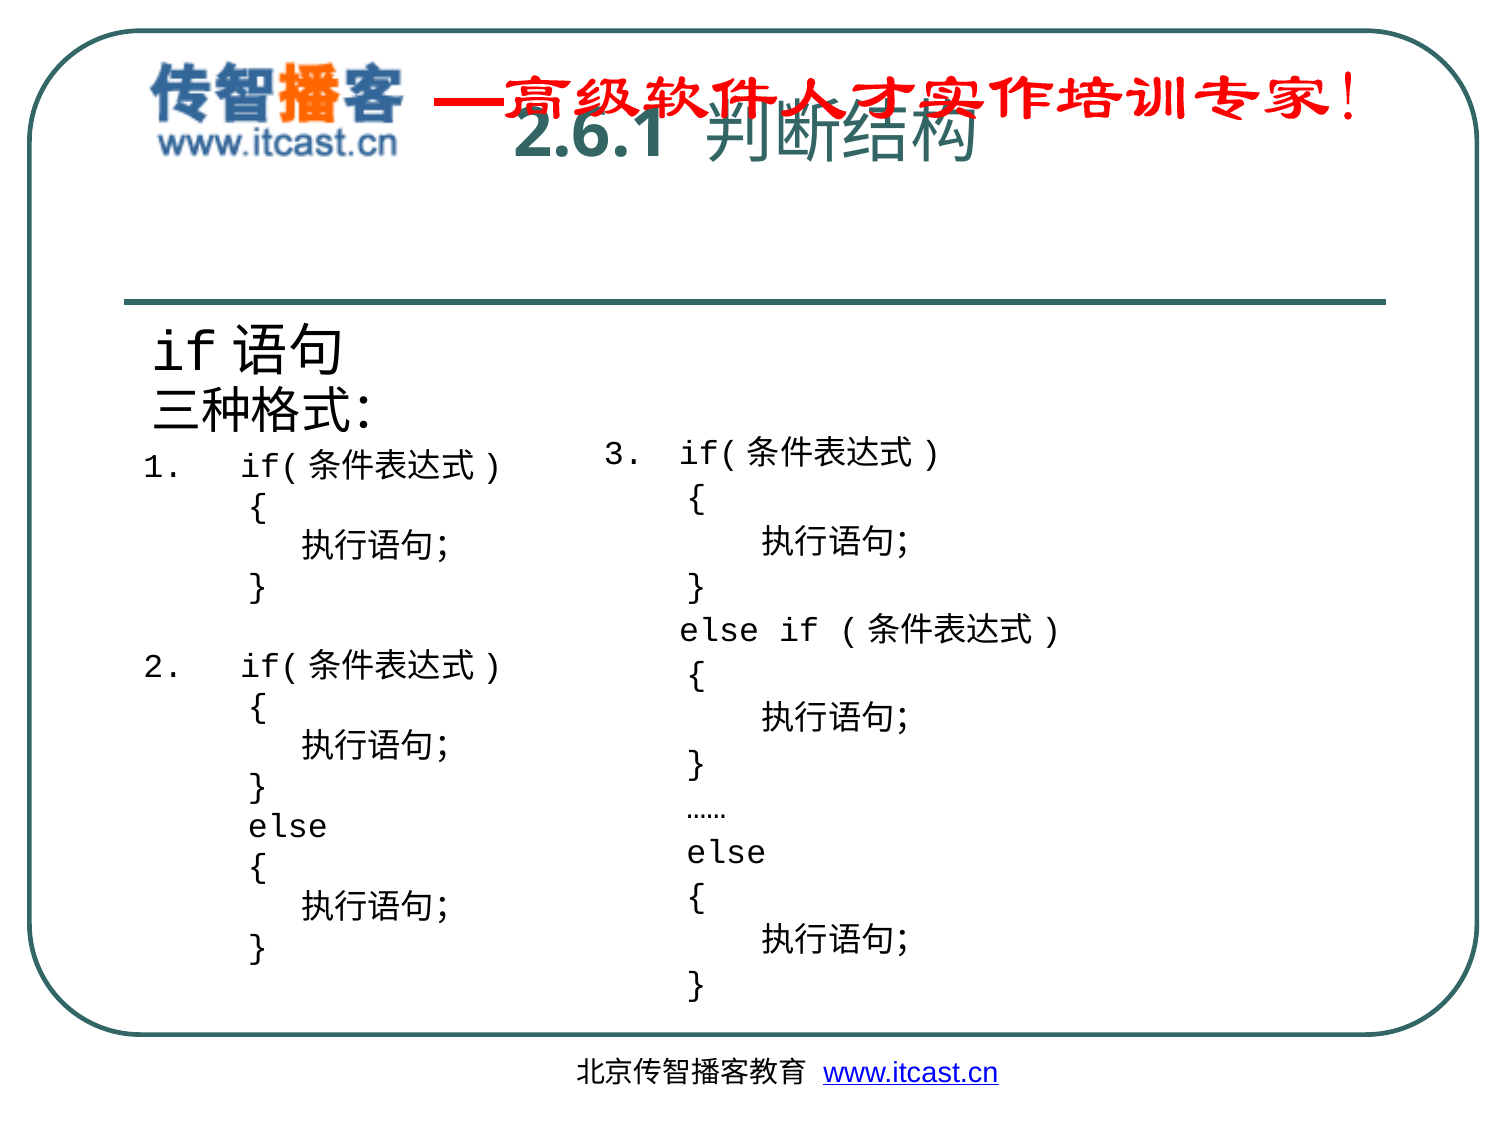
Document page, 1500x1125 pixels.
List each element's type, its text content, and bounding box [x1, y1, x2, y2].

text_box else if (条件表达式) [679, 608, 1062, 649]
text_box { [247, 483, 268, 524]
text_box { [686, 652, 707, 693]
text_box 执行语句； [301, 884, 468, 925]
text_box 北京传智播客教育www.itcast.cn [576, 1053, 999, 1088]
text_box } [686, 564, 707, 605]
text_box } [686, 741, 707, 782]
text_box [1175, 75, 1186, 120]
text_box [1263, 75, 1331, 120]
text_box 3. if(条件表达式) [603, 431, 942, 472]
text_box else [247, 804, 328, 845]
text_box [28, 29, 1478, 1036]
text_box [851, 75, 917, 120]
text_box 执行语句； [761, 519, 929, 560]
text_box 执行语句； [301, 724, 468, 765]
text_box 执行语句； [761, 918, 929, 959]
text_box [1343, 111, 1353, 121]
text_box 2. if(条件表达式) [143, 644, 503, 685]
text_box [711, 76, 778, 121]
text_box [988, 75, 1055, 121]
text_box [1194, 74, 1261, 121]
text_box if语句 三种格式： [151, 314, 401, 439]
text_box 2.6.1 判断结构 [513, 24, 980, 170]
text_box [433, 97, 504, 106]
text_box [1125, 76, 1162, 117]
text_box { [247, 844, 268, 885]
text_box 执行语句； [761, 696, 929, 737]
text_box [573, 77, 641, 118]
text_box [503, 74, 573, 120]
text_box [1344, 70, 1352, 105]
text_box } [686, 962, 707, 1003]
text_box { [686, 873, 707, 914]
text_box 1. if(条件表达式) [143, 443, 503, 484]
text_box [1055, 75, 1124, 119]
text_box 执行语句； [301, 523, 468, 564]
text_box [1164, 79, 1173, 117]
text_box [918, 74, 986, 120]
text_box …… else [686, 785, 767, 870]
text_box } [247, 564, 268, 605]
text_box [780, 77, 848, 121]
text_box { [247, 684, 268, 725]
text_box } [247, 924, 268, 965]
text_box } [247, 764, 268, 804]
picture [147, 54, 408, 159]
text_box { [686, 475, 707, 516]
text_box [642, 75, 711, 120]
